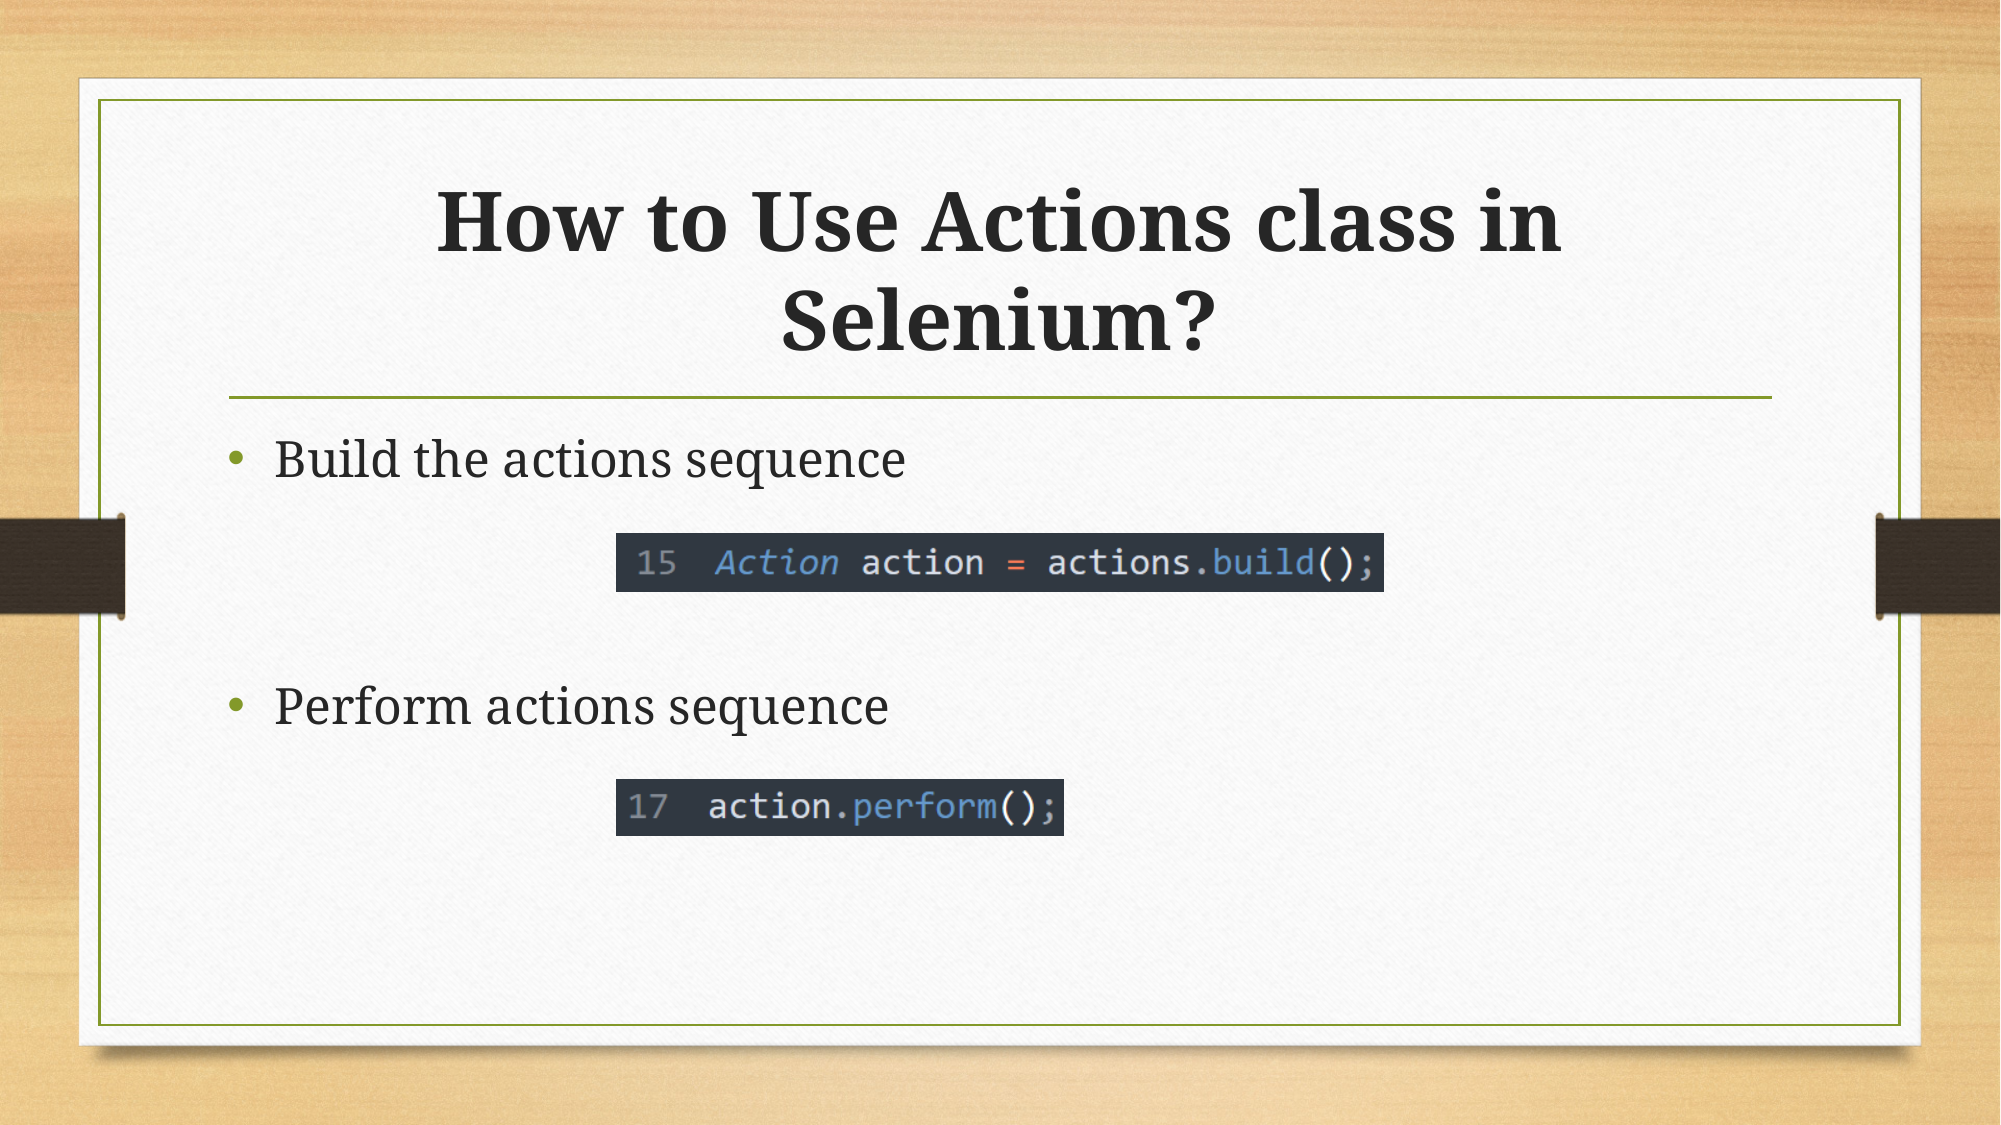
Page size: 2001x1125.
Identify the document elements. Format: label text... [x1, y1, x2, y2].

title How to Use Actions class in Selenium? [212, 161, 1788, 375]
list Build the actions sequence Perform actions sequence [212, 419, 1788, 964]
picture [0, 0, 2001, 1125]
